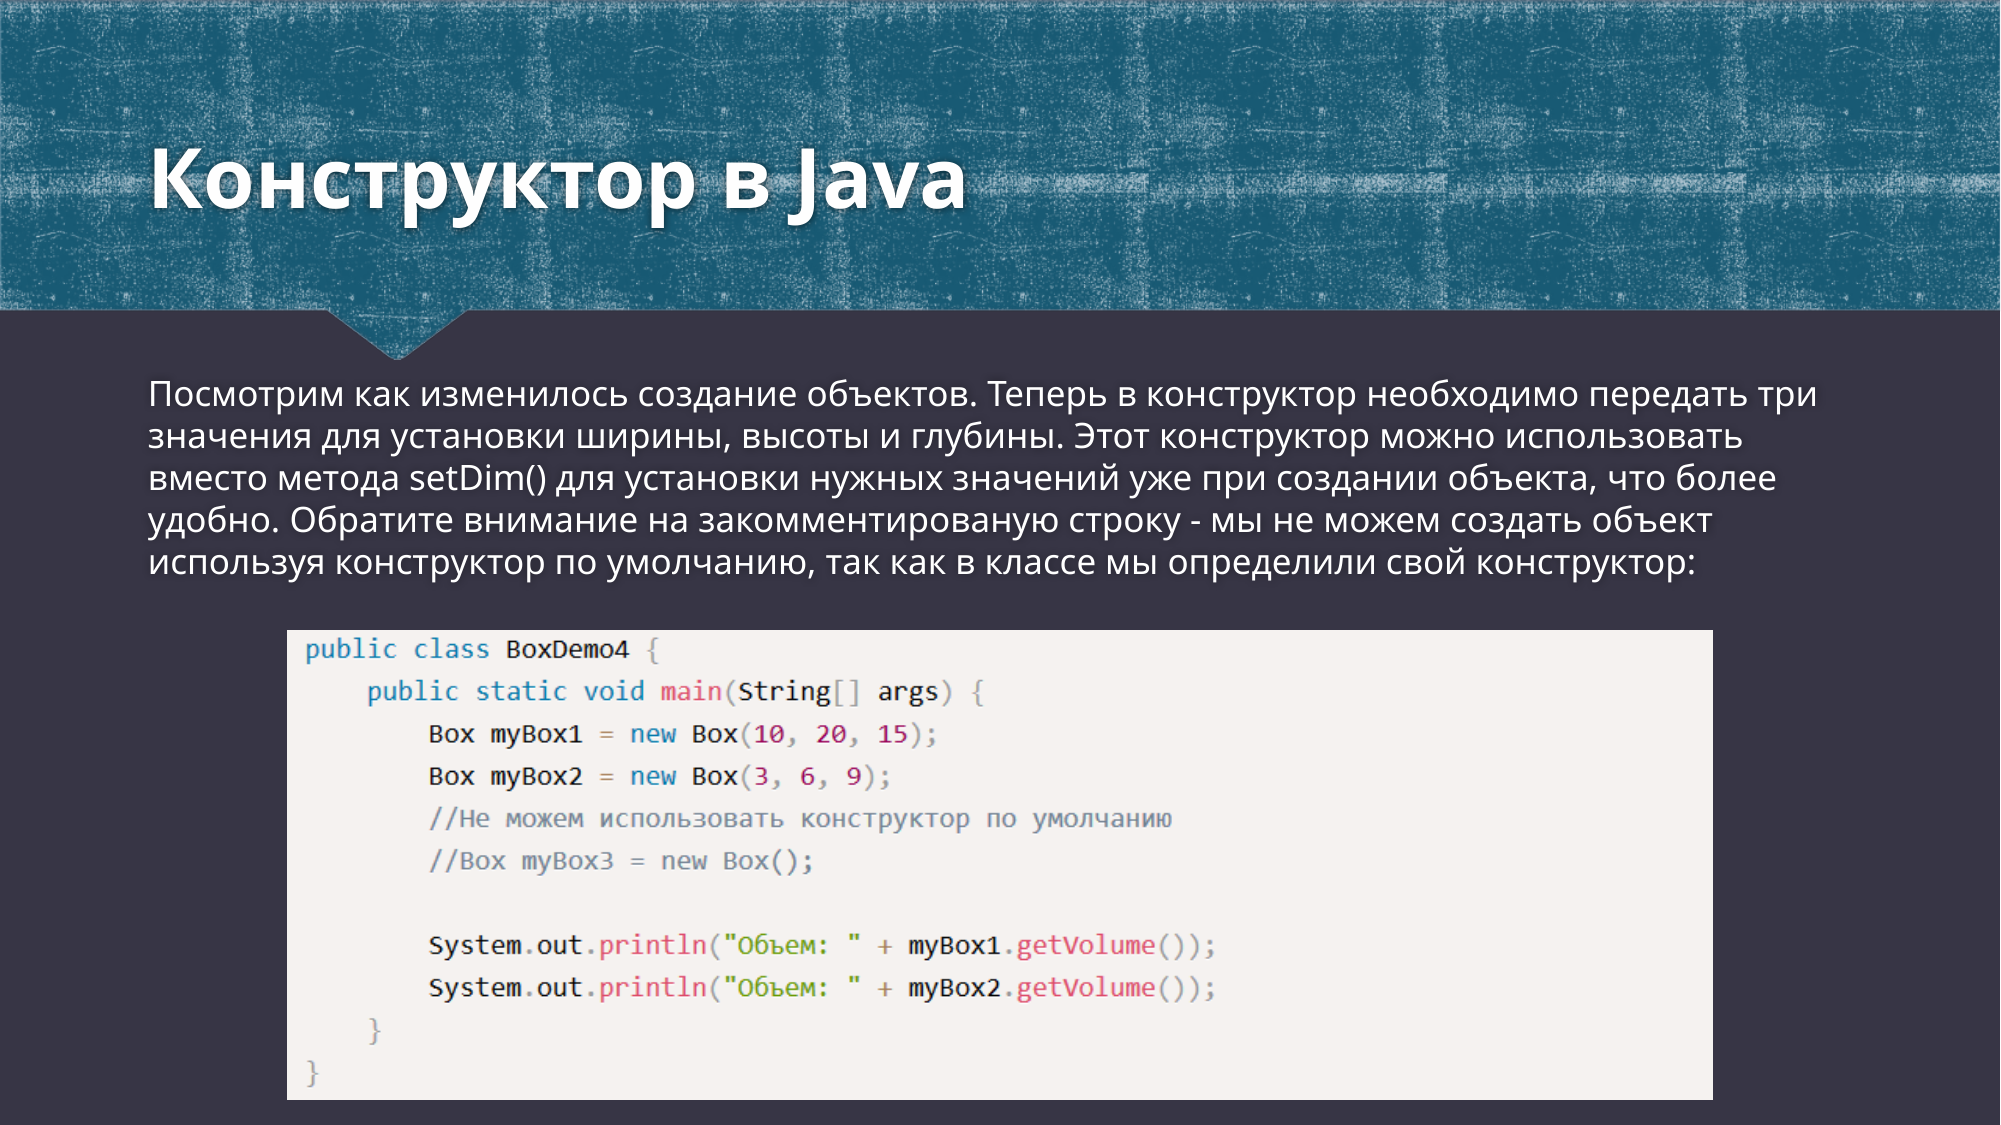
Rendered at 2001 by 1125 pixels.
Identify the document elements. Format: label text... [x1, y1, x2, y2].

picture [287, 630, 1714, 1100]
list Посмотрим как изменилось создание объектов. Теперь в конструктор необходимо передать три значения для установки ширины, высоты и глубины. Этот конструктор можно использовать вместо метода setDim() для установки нужных значений уже при создании объекта, что более удобно. Обратите внимание на закомментированую строку - мы не можем создать объект используя конструктор по умолчанию, так как в классе мы определили свой конструктор: [132, 364, 1836, 631]
title Конструктор в Java [132, 73, 1868, 233]
